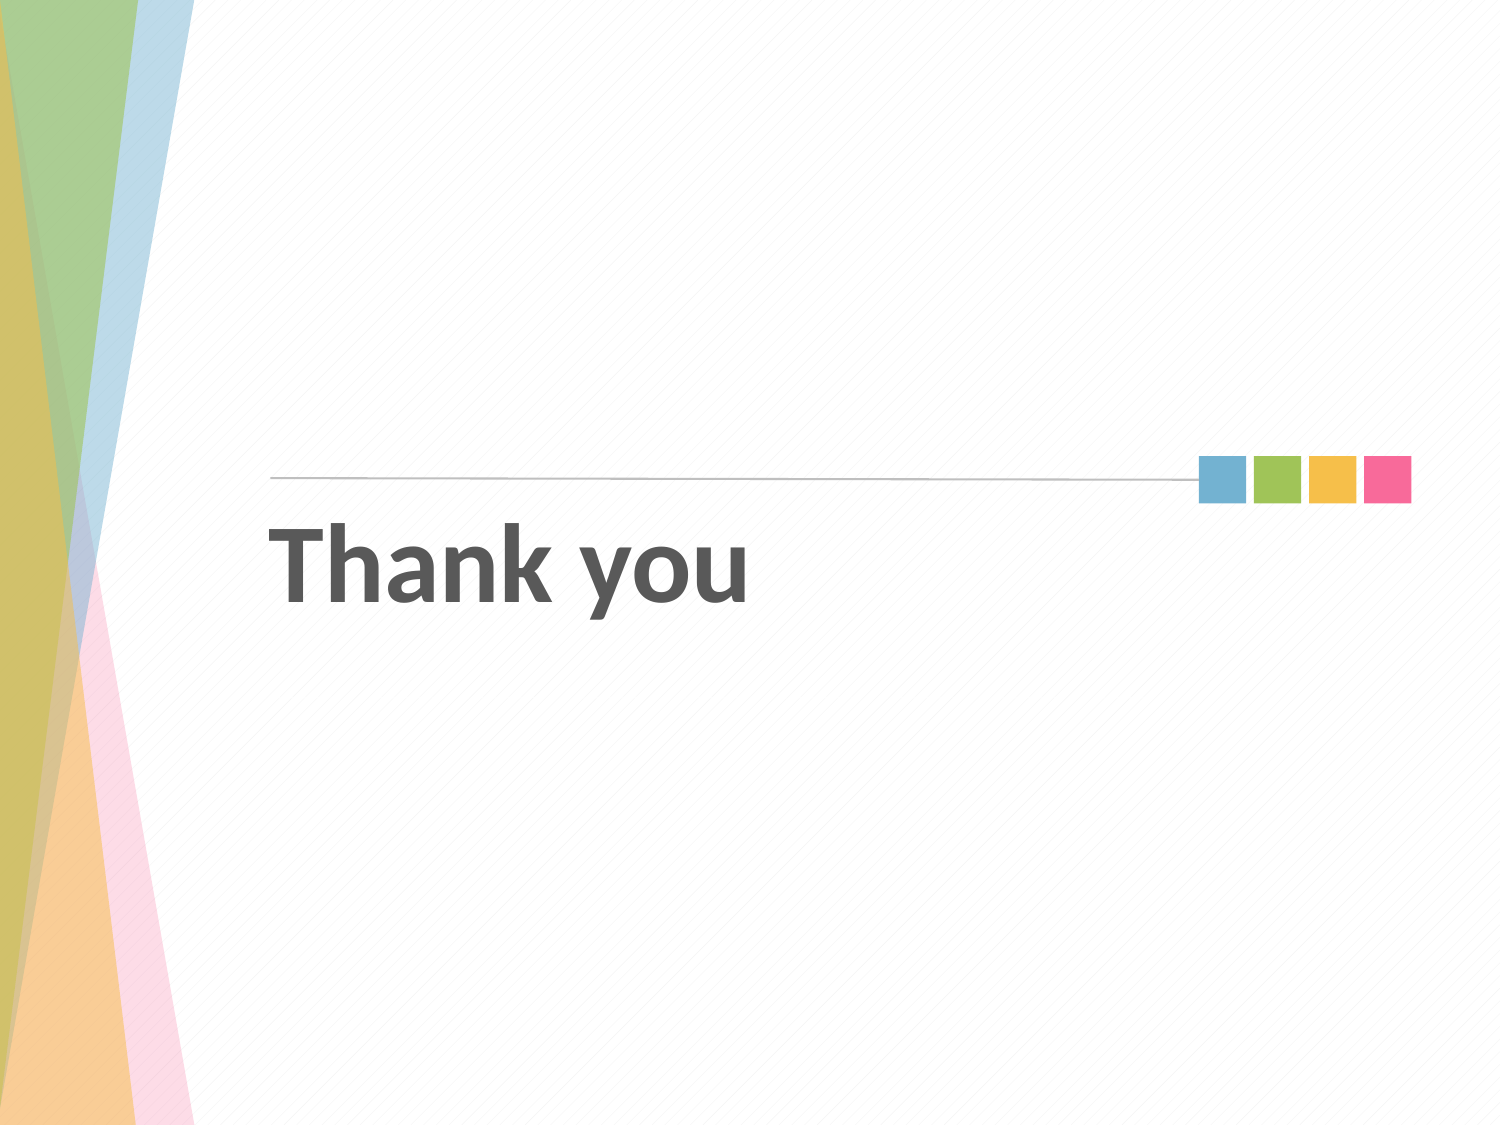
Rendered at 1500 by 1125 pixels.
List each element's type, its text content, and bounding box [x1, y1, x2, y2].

title Thank you [253, 509, 1188, 605]
